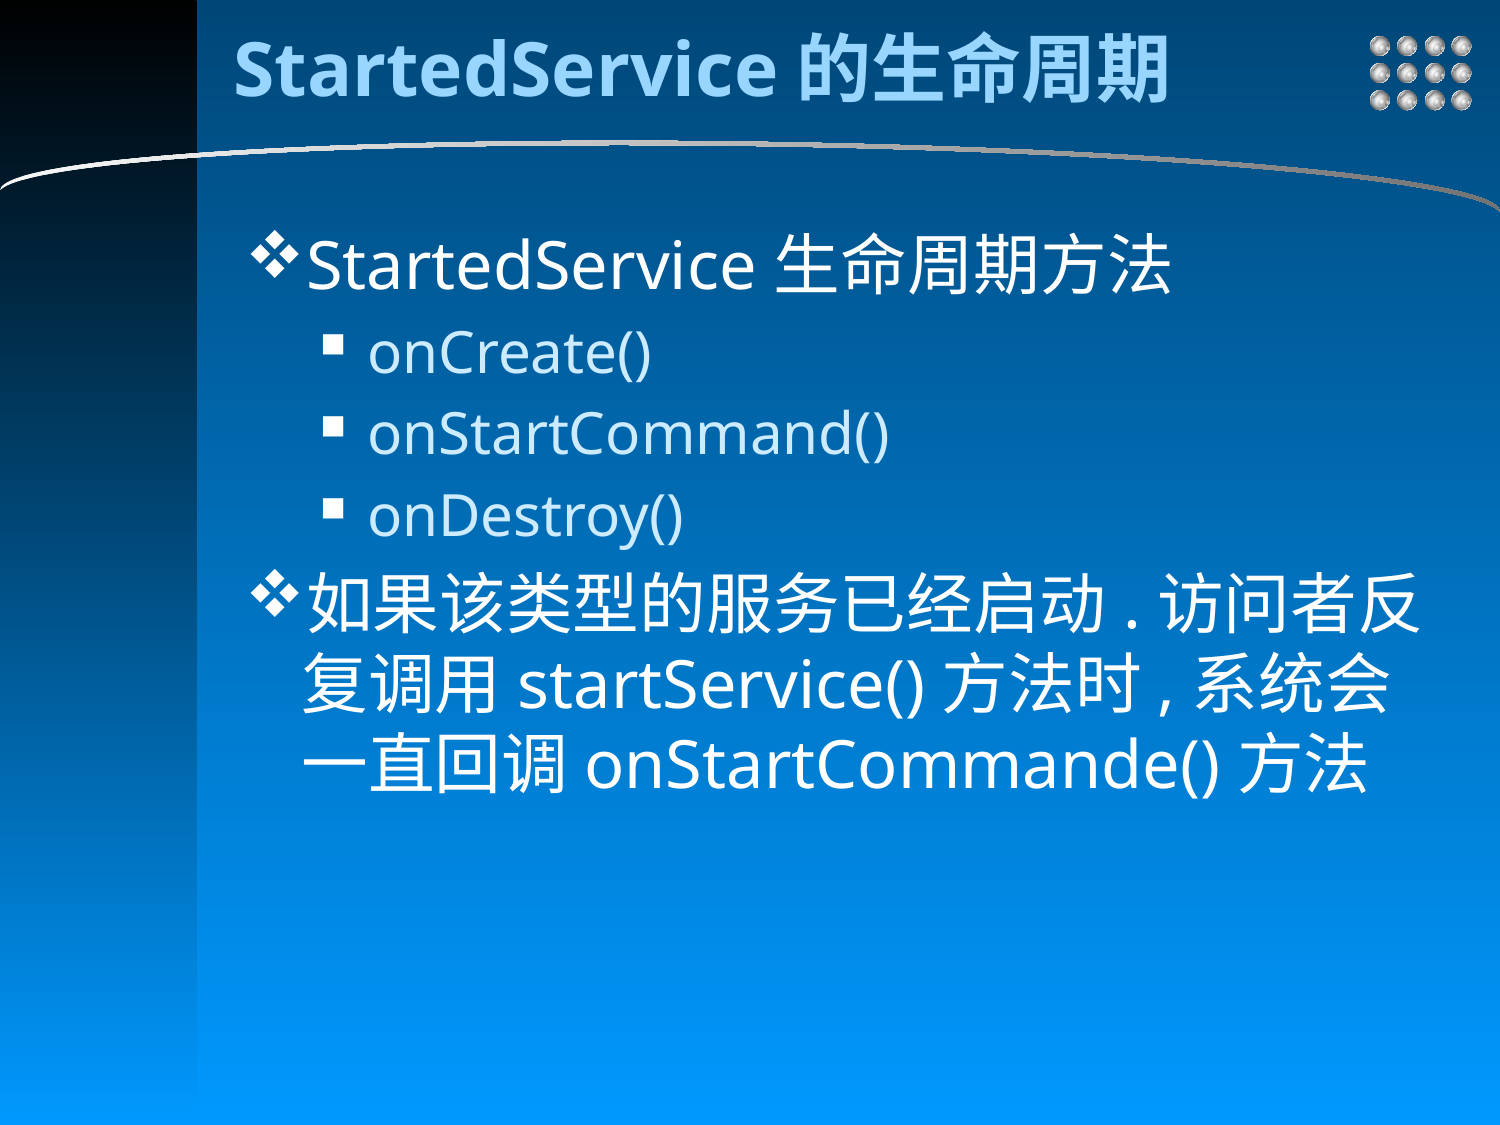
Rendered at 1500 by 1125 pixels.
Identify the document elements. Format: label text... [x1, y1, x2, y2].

list StartedService生命周期方法 onCreate() onStartCommand() onDestroy() 如果该类型的服务已经启动.访问者反复调用startService()方法时,系统会一直回调onStartCommande()方法 [230, 215, 1471, 1029]
title StartedService的生命周期 [218, 16, 1356, 117]
